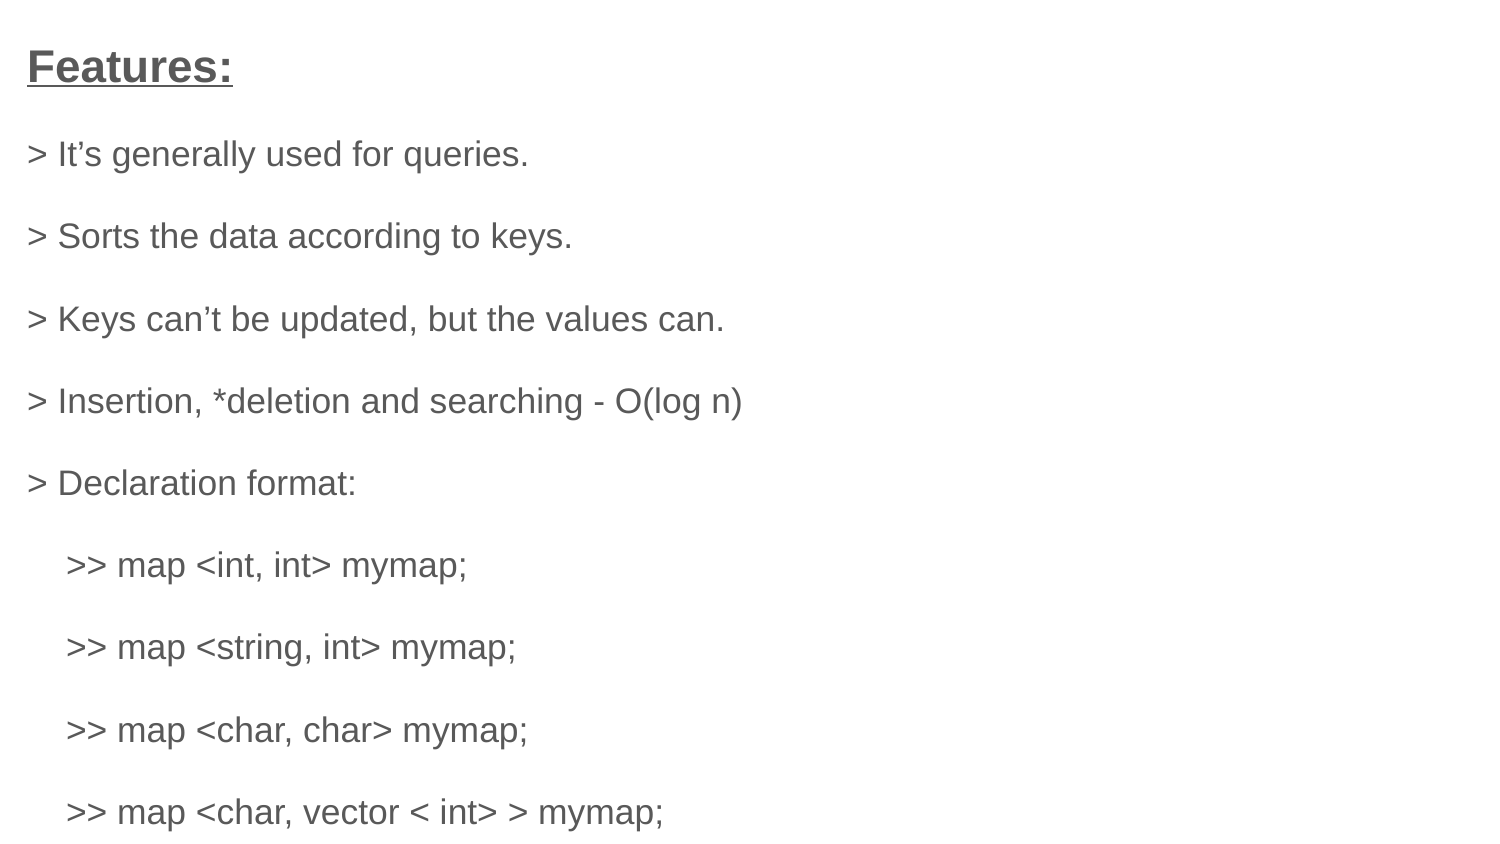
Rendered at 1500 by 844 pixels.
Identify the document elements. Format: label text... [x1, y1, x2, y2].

list Features: > It’s generally used for queries. > Sorts the data according to keys. > Keys can’t be updated, but the values can. > Insertion, *deletion and searching - O(log n) > Declaration format: >> map <int, int> mymap; >> map <string, int> mymap; >> map <char, char> mymap; >> map <char, vector < int> > mymap; [12, 13, 1492, 825]
